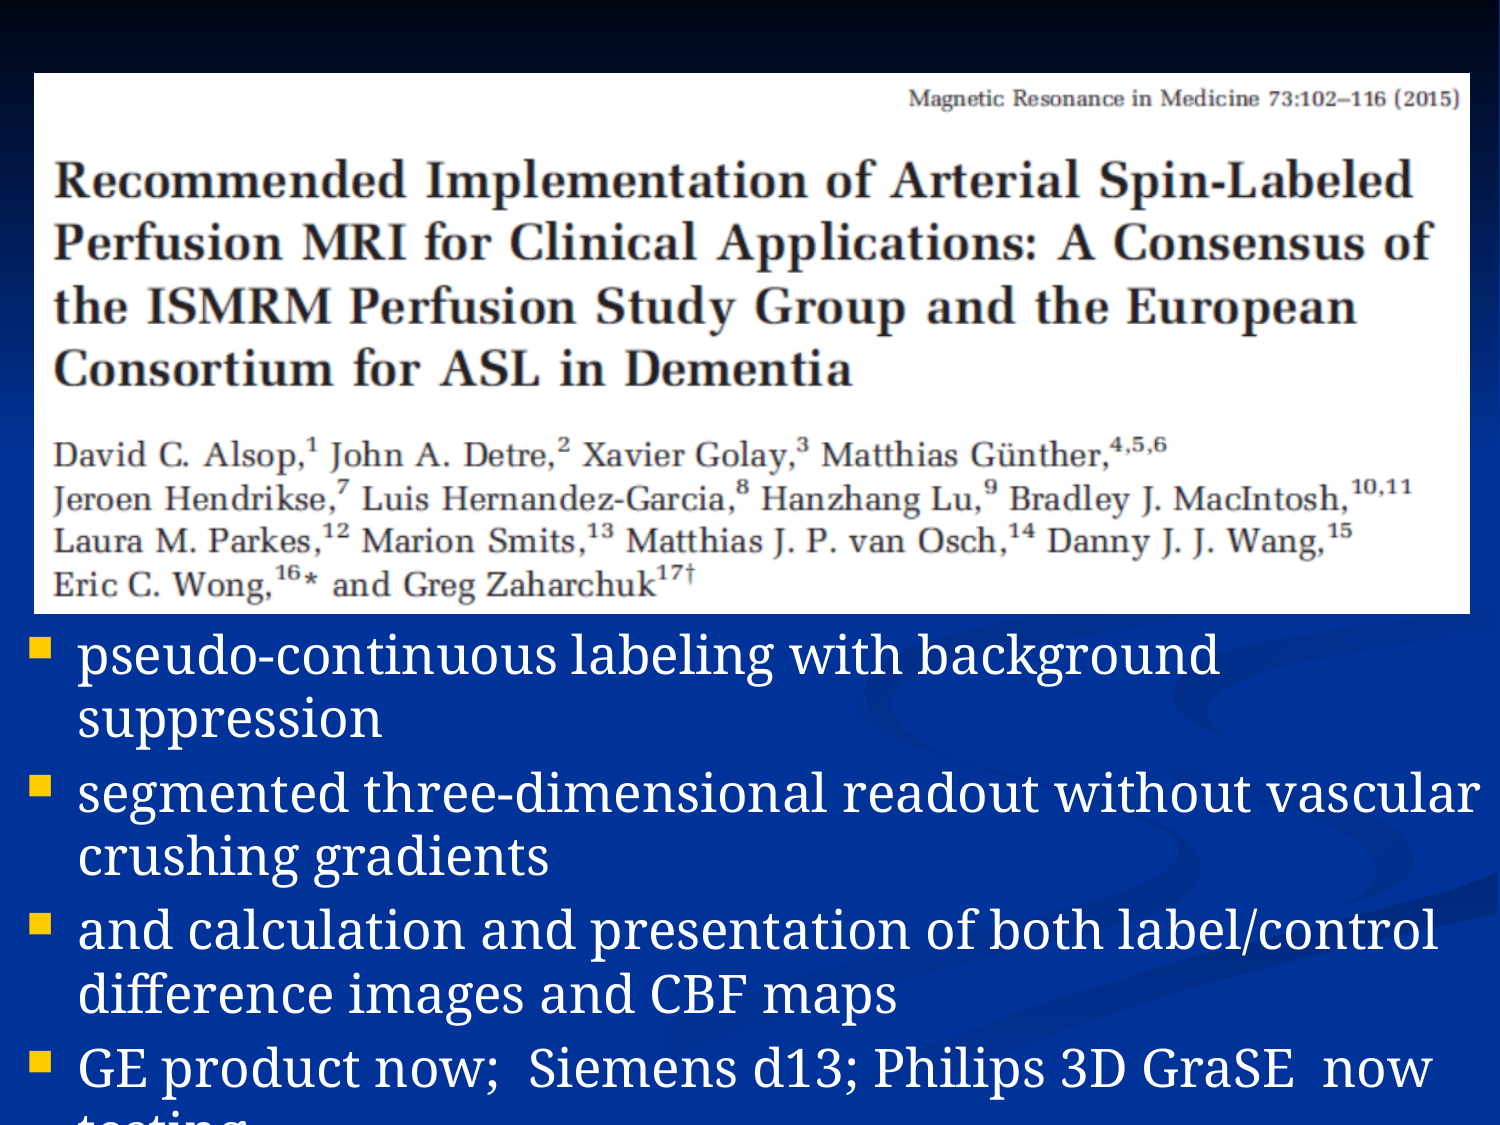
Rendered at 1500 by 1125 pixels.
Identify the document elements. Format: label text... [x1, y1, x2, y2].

list pseudo-continuous labeling with background suppression segmented three-dimensional readout without vascular crushing gradients and calculation and presentation of both label/control difference images and CBF maps GE product now; Siemens d13; Philips 3D GraSE now testing [11, 613, 1500, 1040]
picture [33, 73, 1470, 614]
